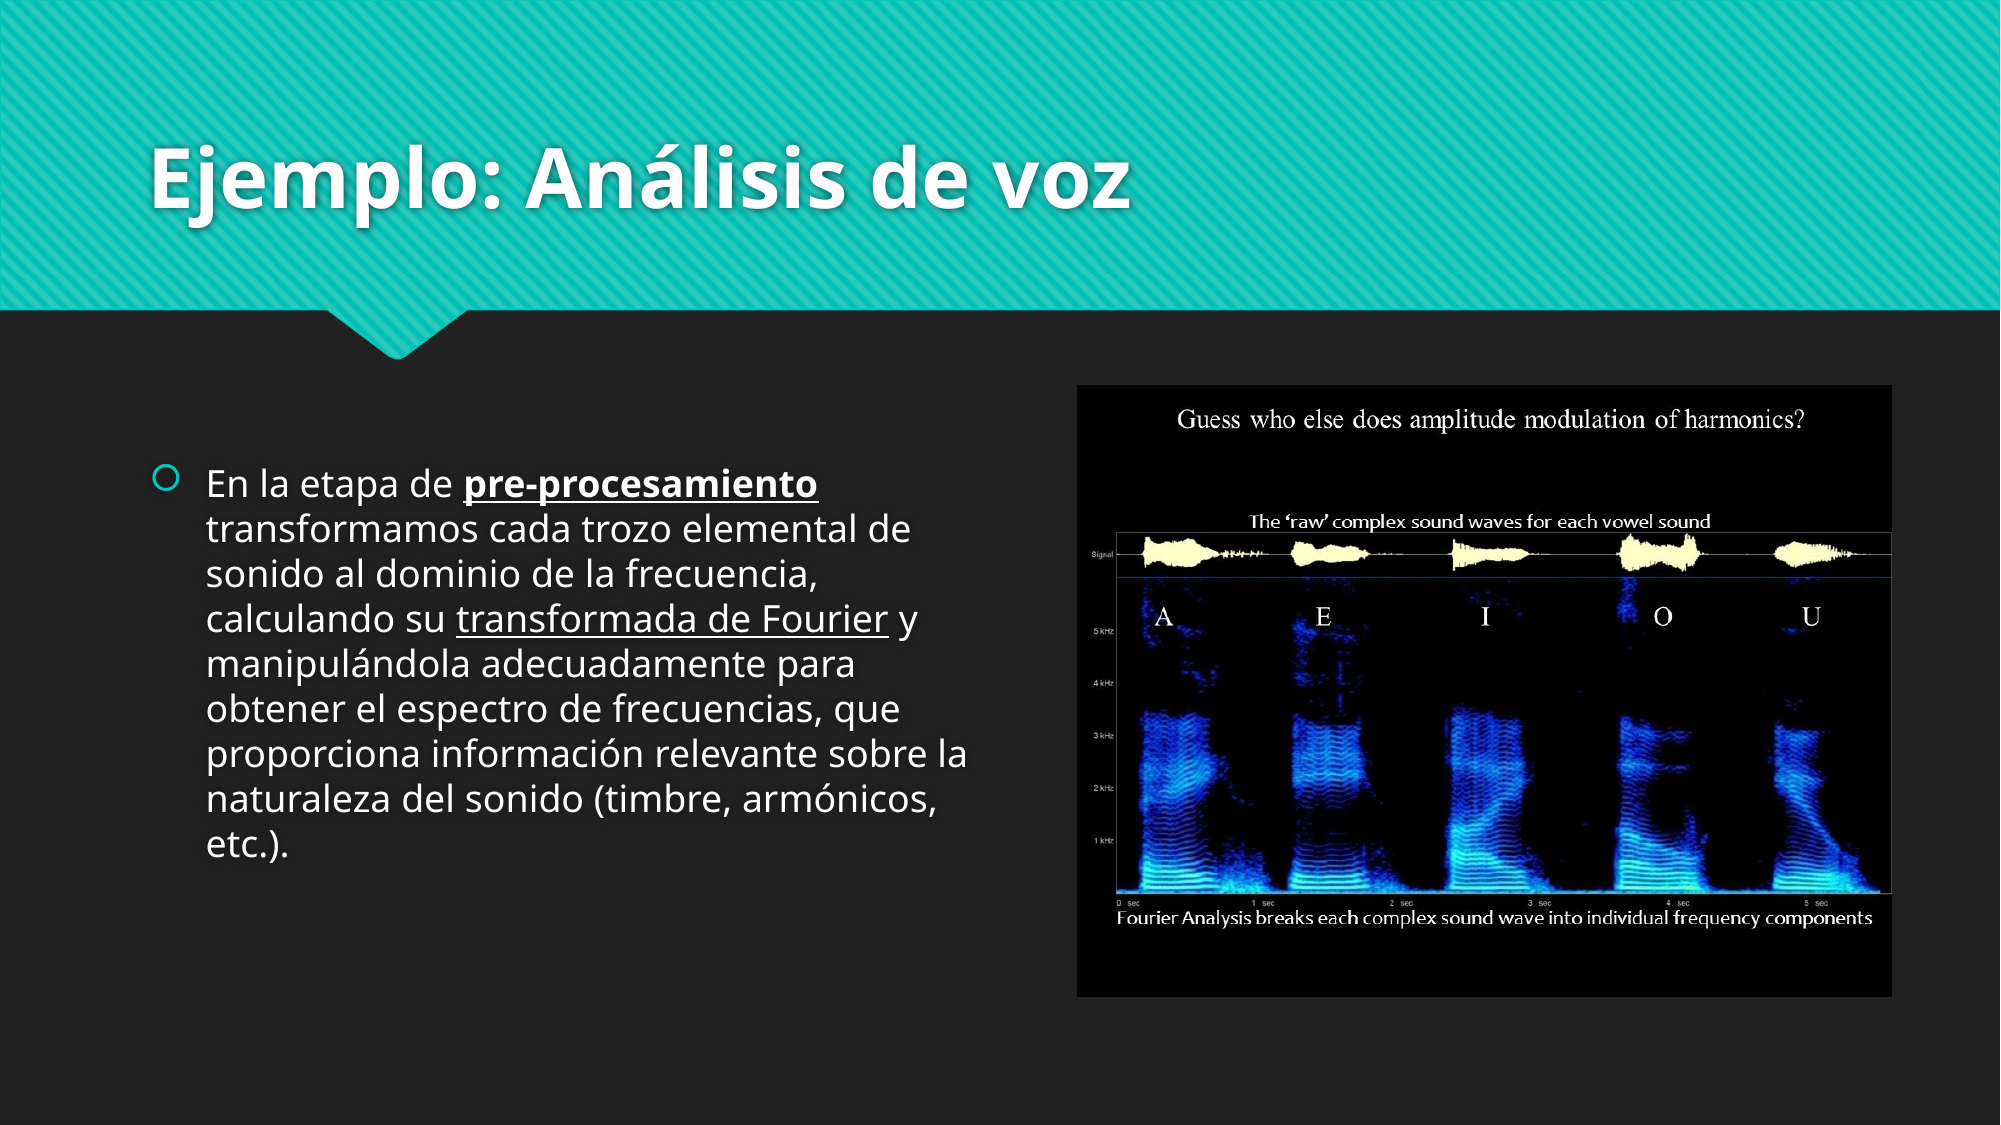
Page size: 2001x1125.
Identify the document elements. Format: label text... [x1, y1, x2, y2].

list En la etapa de pre-procesamiento transformamos cada trozo elemental de sonido al dominio de la frecuencia, calculando su transformada de Fourier y manipulándola adecuadamente para obtener el espectro de frecuencias, que proporciona información relevante sobre la naturaleza del sonido (timbre, armónicos, etc.). [134, 364, 1008, 962]
picture [1077, 385, 1893, 997]
title Ejemplo: Análisis de voz [132, 73, 1868, 233]
